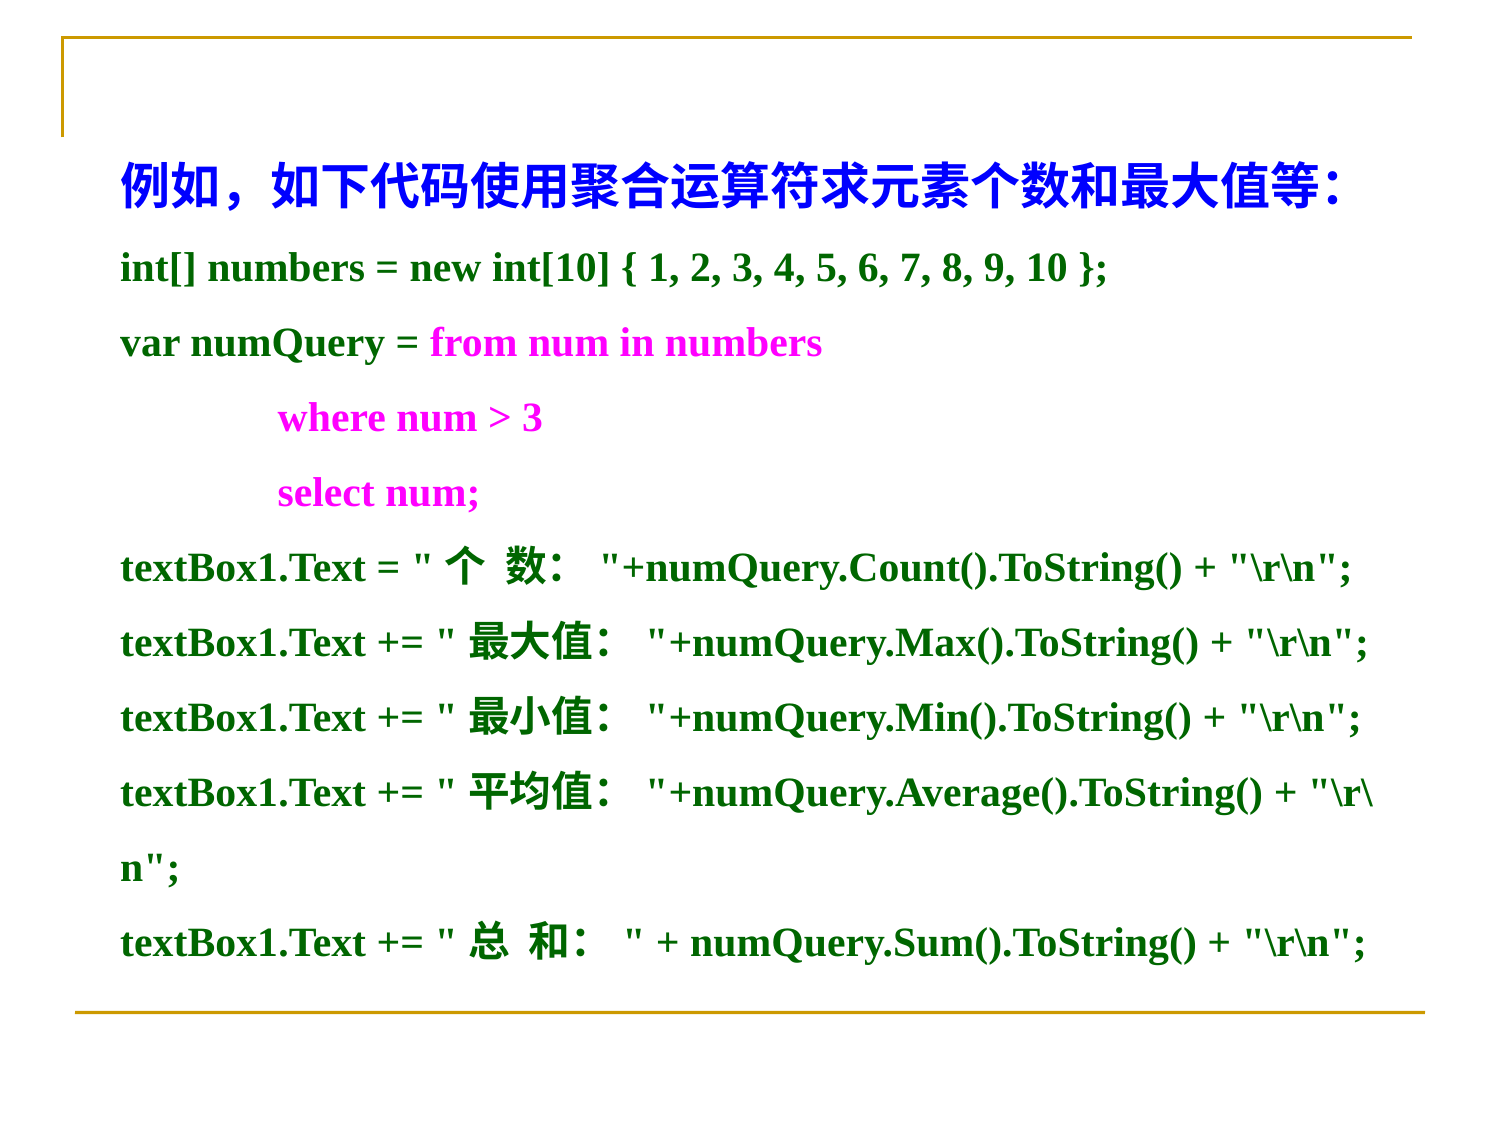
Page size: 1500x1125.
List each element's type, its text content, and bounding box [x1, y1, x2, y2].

text_box 例如，如下代码使用聚合运算符求元素个数和最大值等： int[] numbers = new int[10] { 1, 2, 3, 4, 5, 6, 7, 8, 9, 10 }; var numQuery = from num in numbers where num > 3 select num; textBox1.Text = "个 数："+numQuery.Count().ToString() + "\r\n"; textBox1.Text += "最大值："+numQuery.Max().ToString() + "\r\n"; textBox1.Text += "最小值："+numQuery.Min().ToString() + "\r\n"; textBox1.Text += "平均值："+numQuery.Average().ToString() + "\r\n"; textBox1.Text += "总 和：" + numQuery.Sum().ToString() + "\r\n"; [105, 117, 1430, 972]
